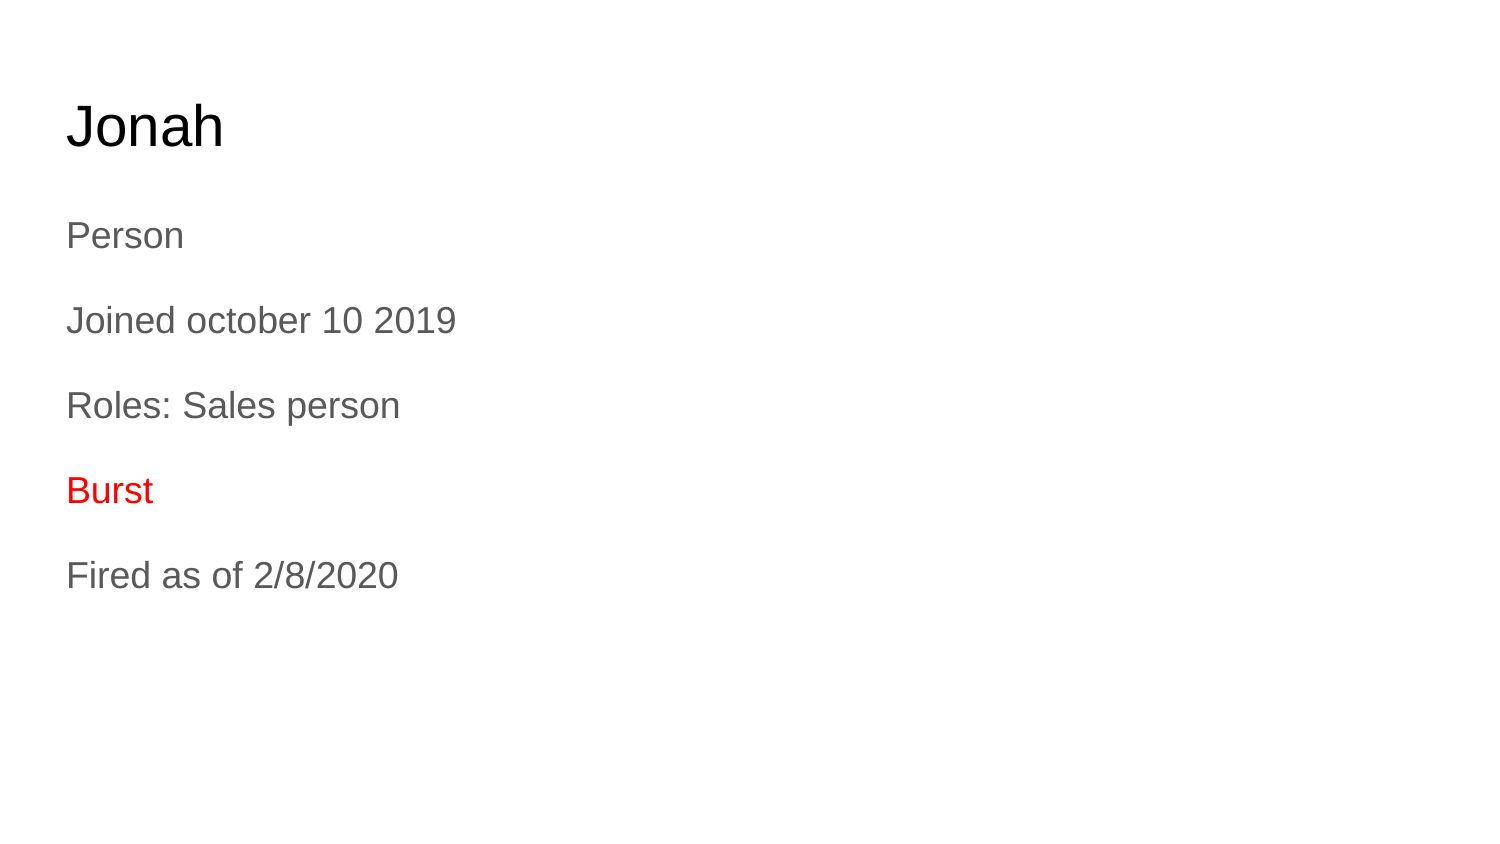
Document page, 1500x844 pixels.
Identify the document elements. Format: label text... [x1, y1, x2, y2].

list Person Joined october 10 2019 Roles: Sales person Burst Fired as of 2/8/2020 [51, 189, 1449, 750]
title Jonah [51, 72, 1449, 167]
